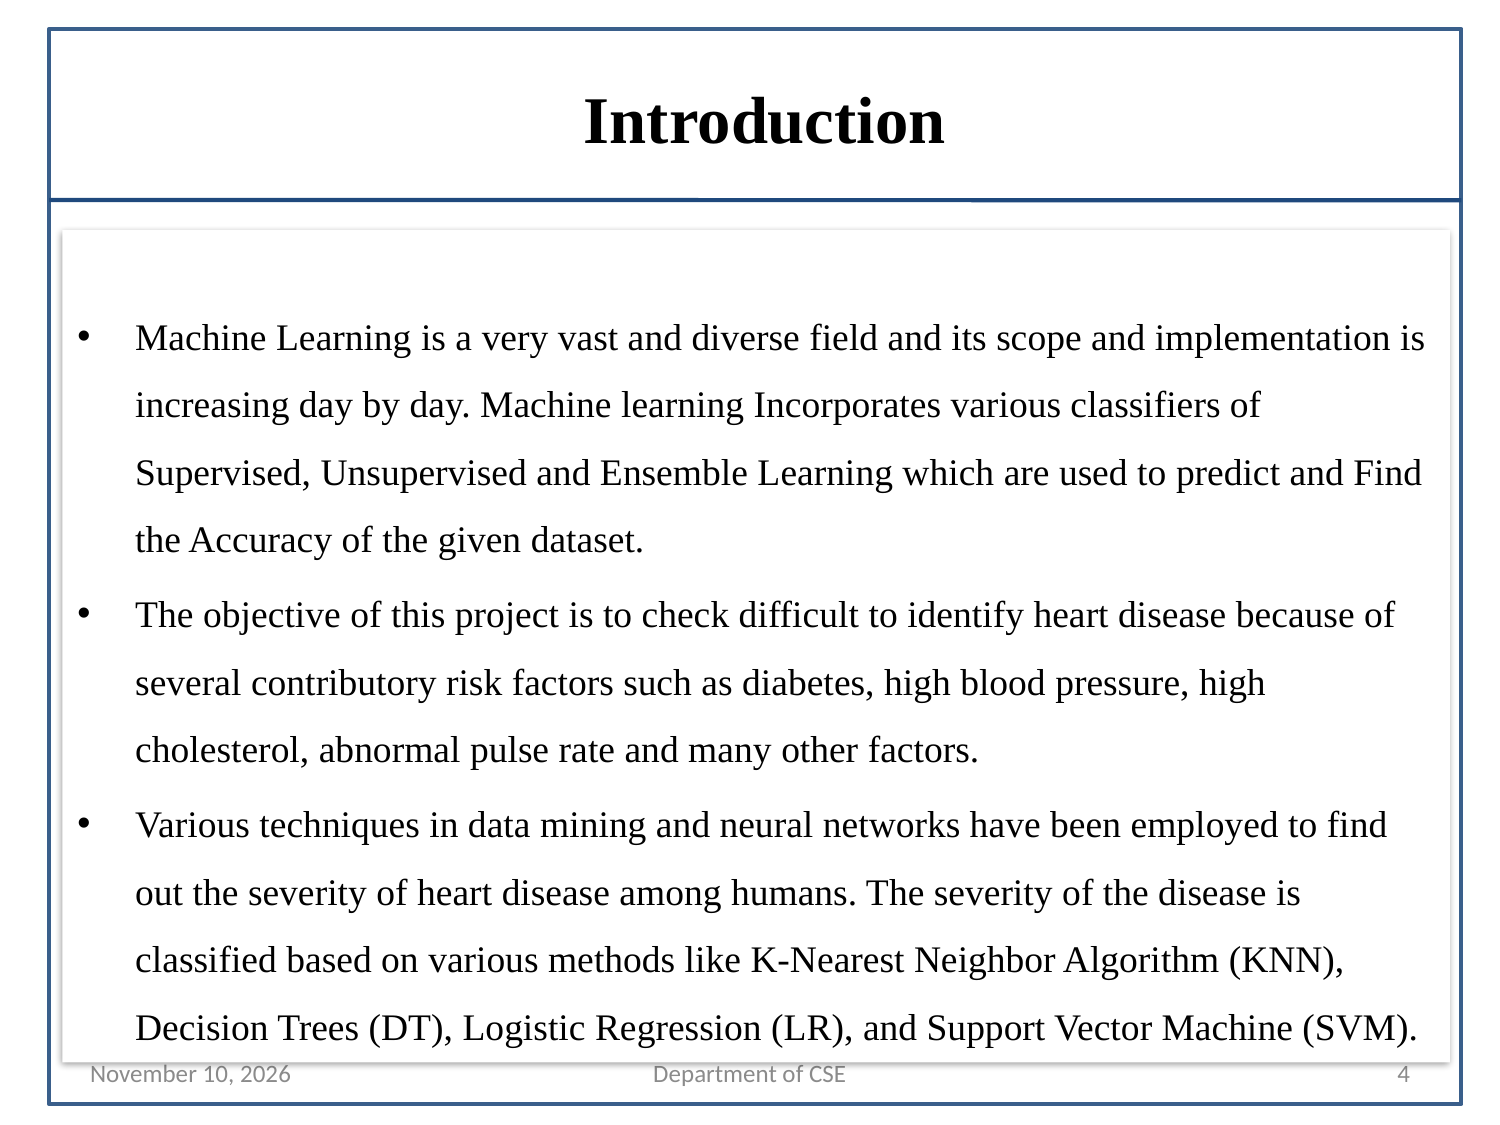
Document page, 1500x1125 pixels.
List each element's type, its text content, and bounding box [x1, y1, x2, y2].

slide_number 4 [1074, 1042, 1425, 1103]
footer Department of CSE [512, 1042, 988, 1103]
text_box [112, 62, 1463, 170]
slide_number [75, 1042, 425, 1103]
text_box Machine Learning is a very vast and diverse field and its scope and implementation is increasing day by day. Machine learning Incorporates various classifiers of Supervised, Unsupervised and Ensemble Learning which are used to predict and Find the Accuracy of the given dataset. The objective of this project is to check difficult to identify heart disease because of several contributory risk factors such as diabetes, high blood pressure, high cholesterol, abnormal pulse rate and many other factors. Various techniques in data mining and neural networks have been employed to find out the severity of heart disease among humans. The severity of the disease is classified based on various methods like K-Nearest Neighbor Algorithm (KNN), Decision Trees (DT), Logistic Regression (LR), and Support Vector Machine (SVM). [62, 229, 1451, 1063]
text_box Introduction [299, 69, 1231, 165]
